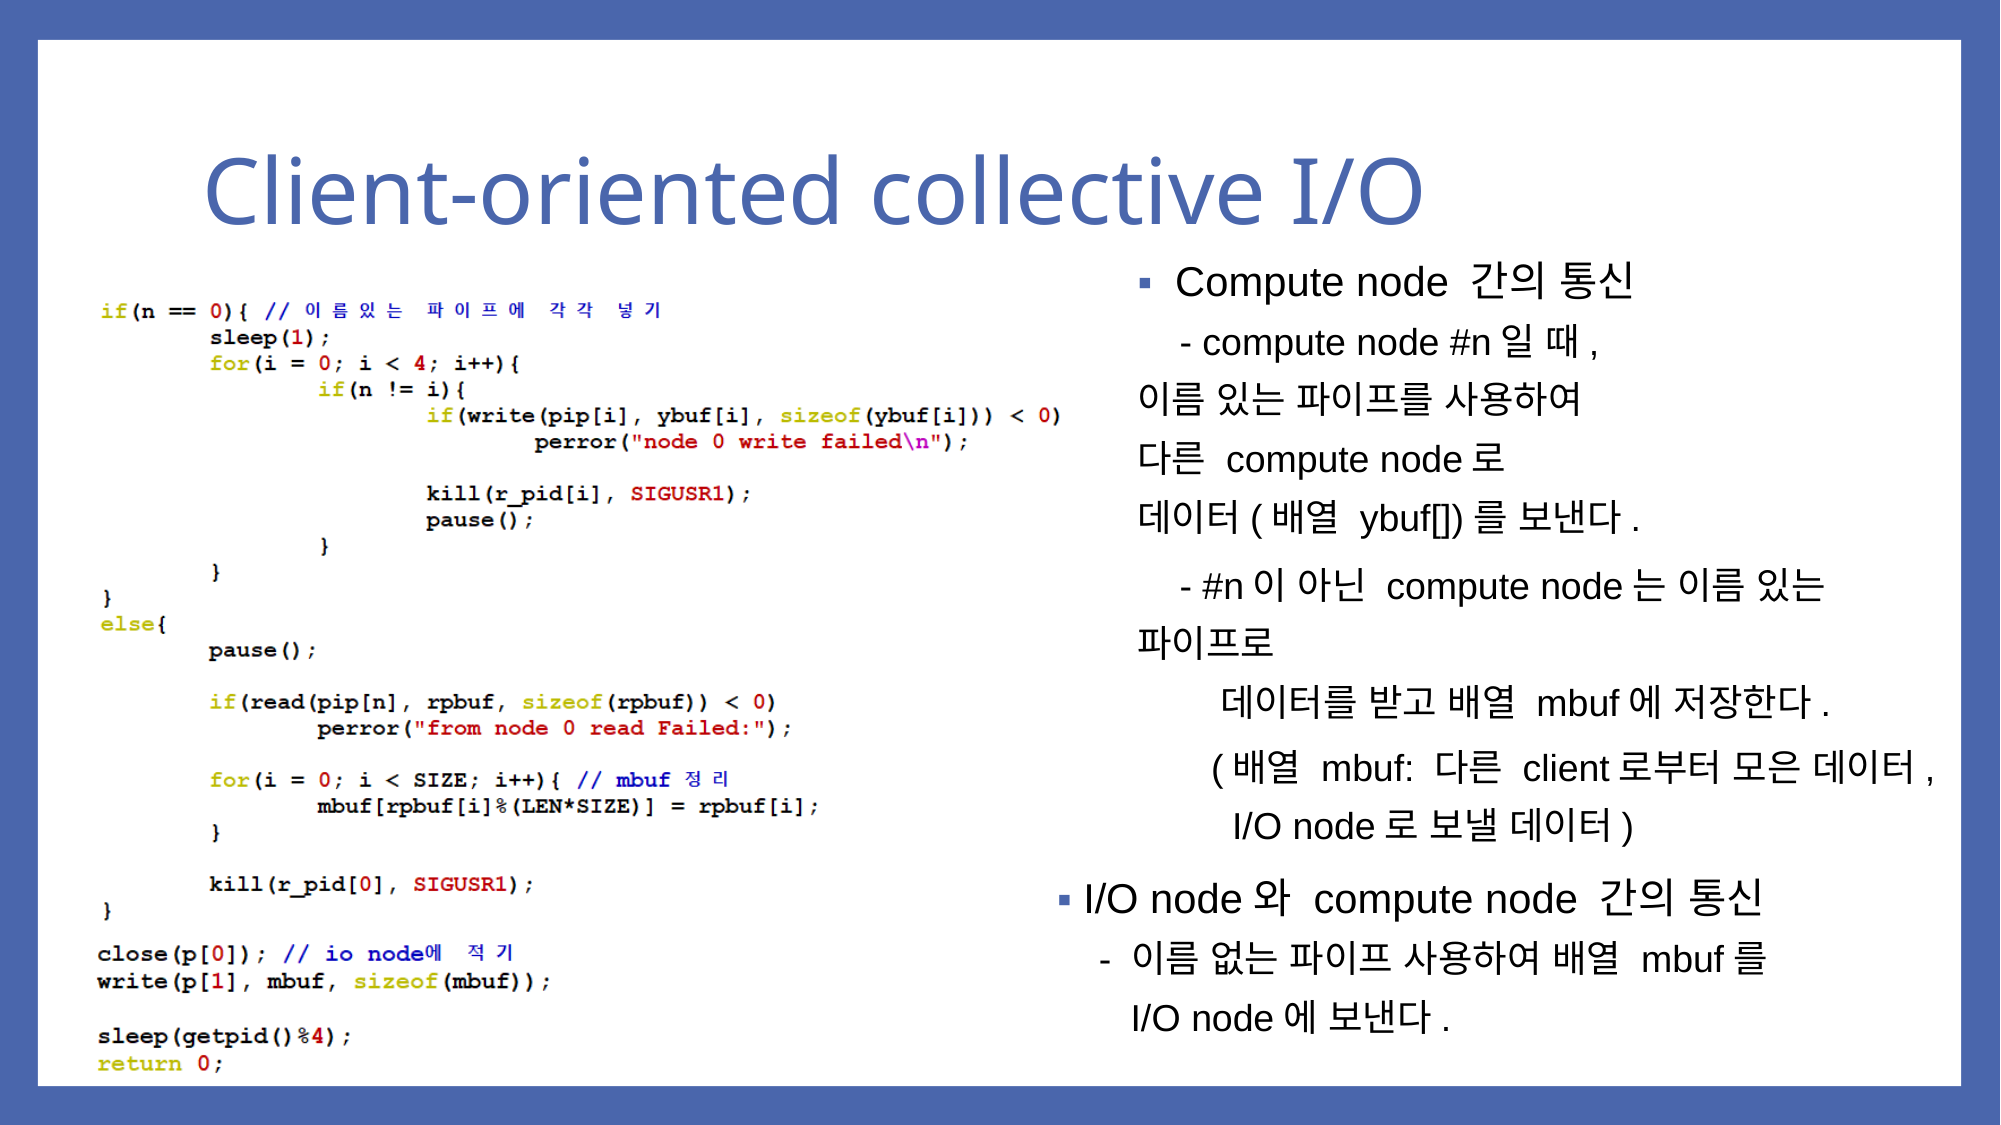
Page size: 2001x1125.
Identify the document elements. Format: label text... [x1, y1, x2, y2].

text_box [84, 289, 1074, 1080]
text_box ▪ I/O node와 compute node 간의 통신 - 이름 없는 파이프 사용하여 배열 mbuf를 I/O node에 보낸다. [1079, 849, 1963, 1047]
title Client-oriented collective I/O [187, 99, 1808, 291]
text_box ▪ Compute node 간의 통신 - compute node #n일 때, 이름 있는 파이프를 사용하여 다른 compute node로 데이터(배열 ybuf[])를 보낸다. - #n이 아닌 compute node는 이름 있는 파이프로 데이터를 받고 배열 mbuf에 저장한다. (배열 mbuf: 다른 client로부터 모은 데이터, I/O node로 보낼 데이터) [1122, 232, 1983, 855]
